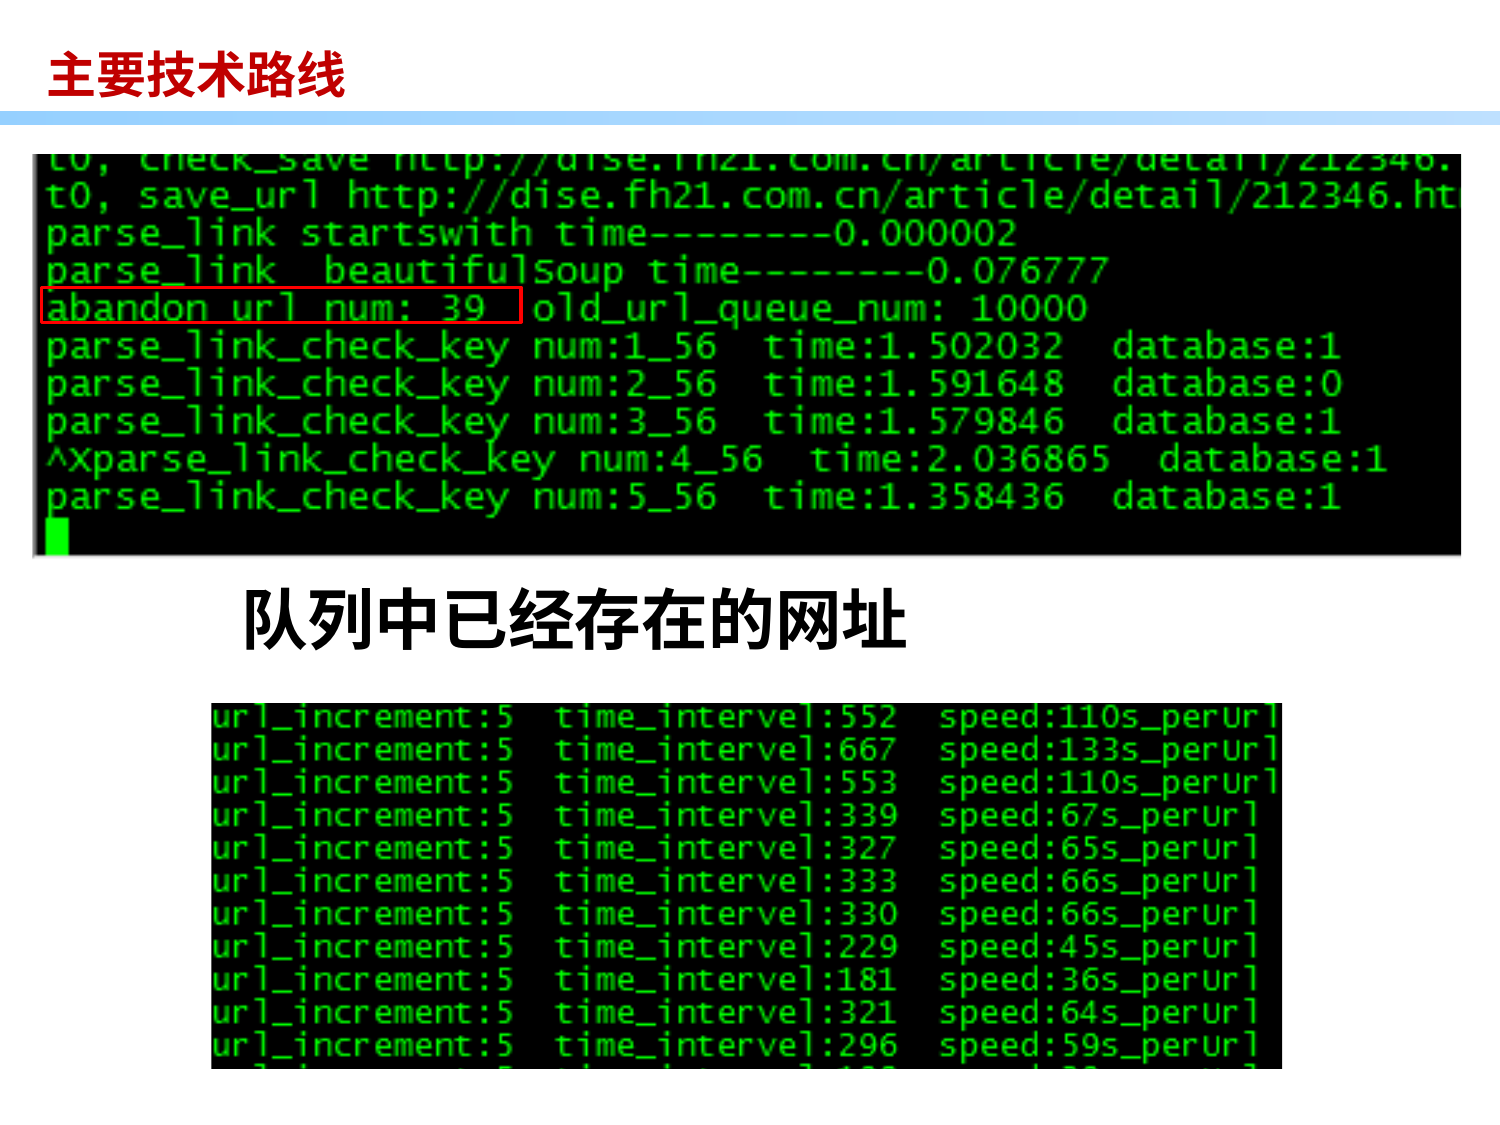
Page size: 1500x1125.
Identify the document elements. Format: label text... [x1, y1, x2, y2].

picture [211, 703, 1283, 1069]
text_box 队列中已经存在的网址 [226, 570, 973, 666]
text_box [0, 111, 1500, 125]
picture [32, 154, 1462, 563]
text_box 主要技术路线 [31, 35, 1070, 111]
